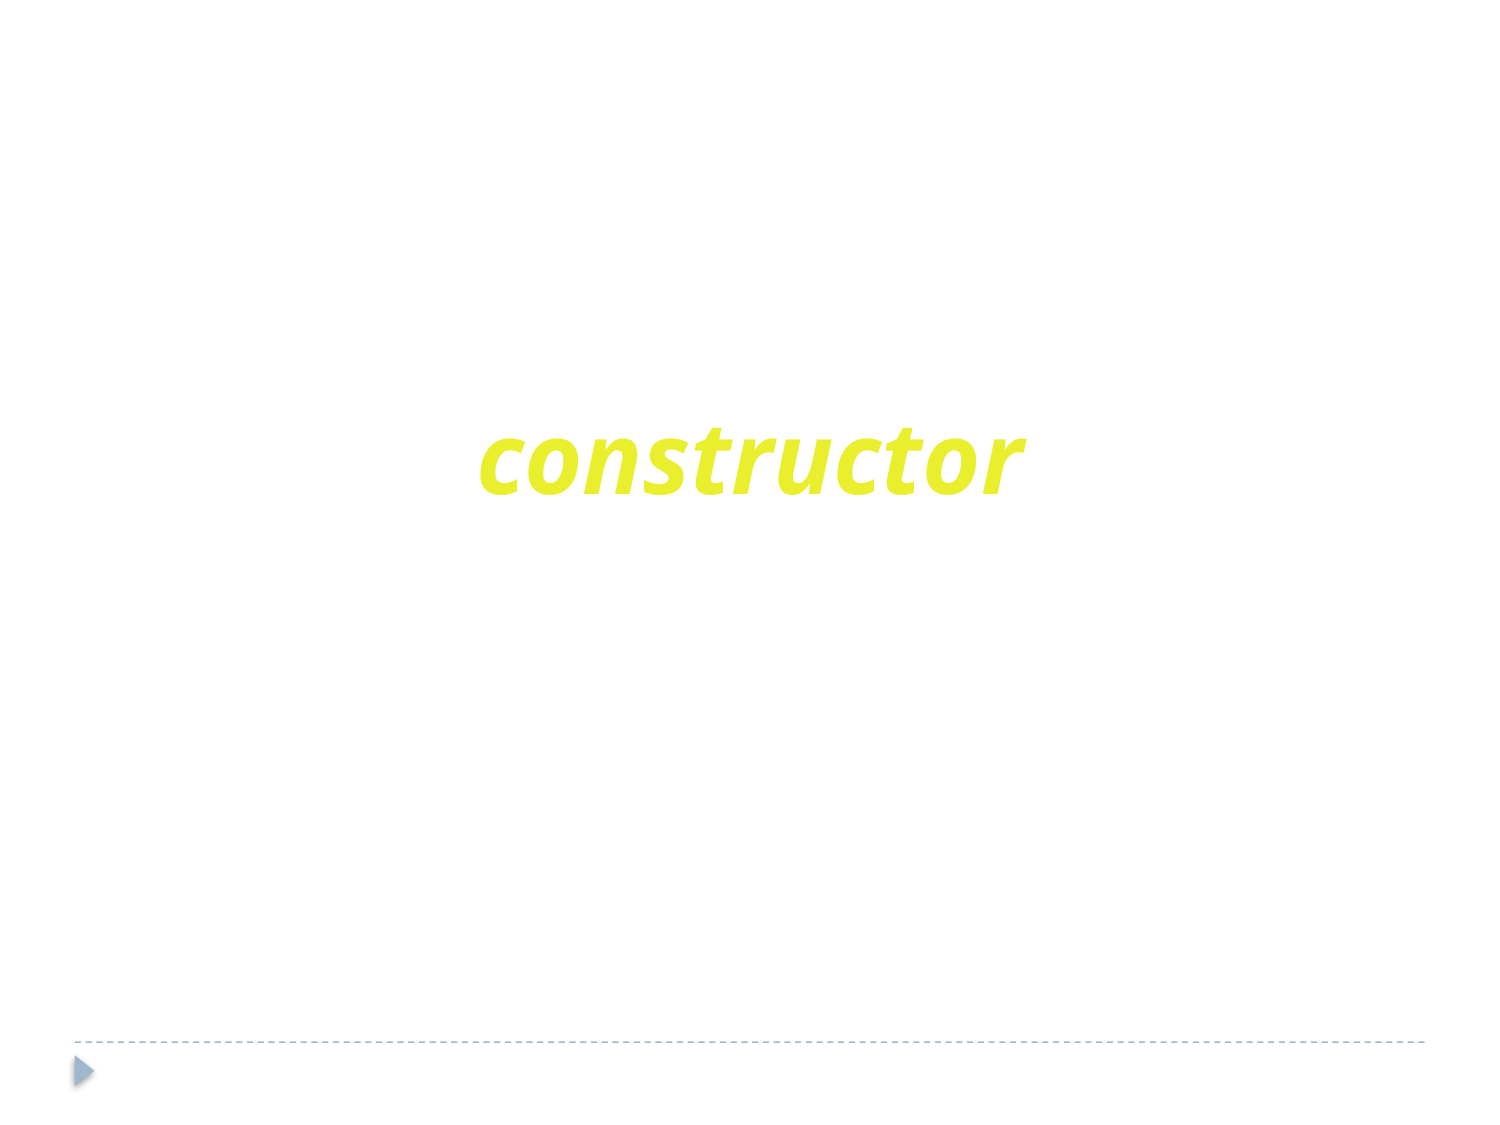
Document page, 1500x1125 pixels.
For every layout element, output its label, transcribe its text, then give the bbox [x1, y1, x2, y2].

text_box constructor [24, 387, 1475, 525]
